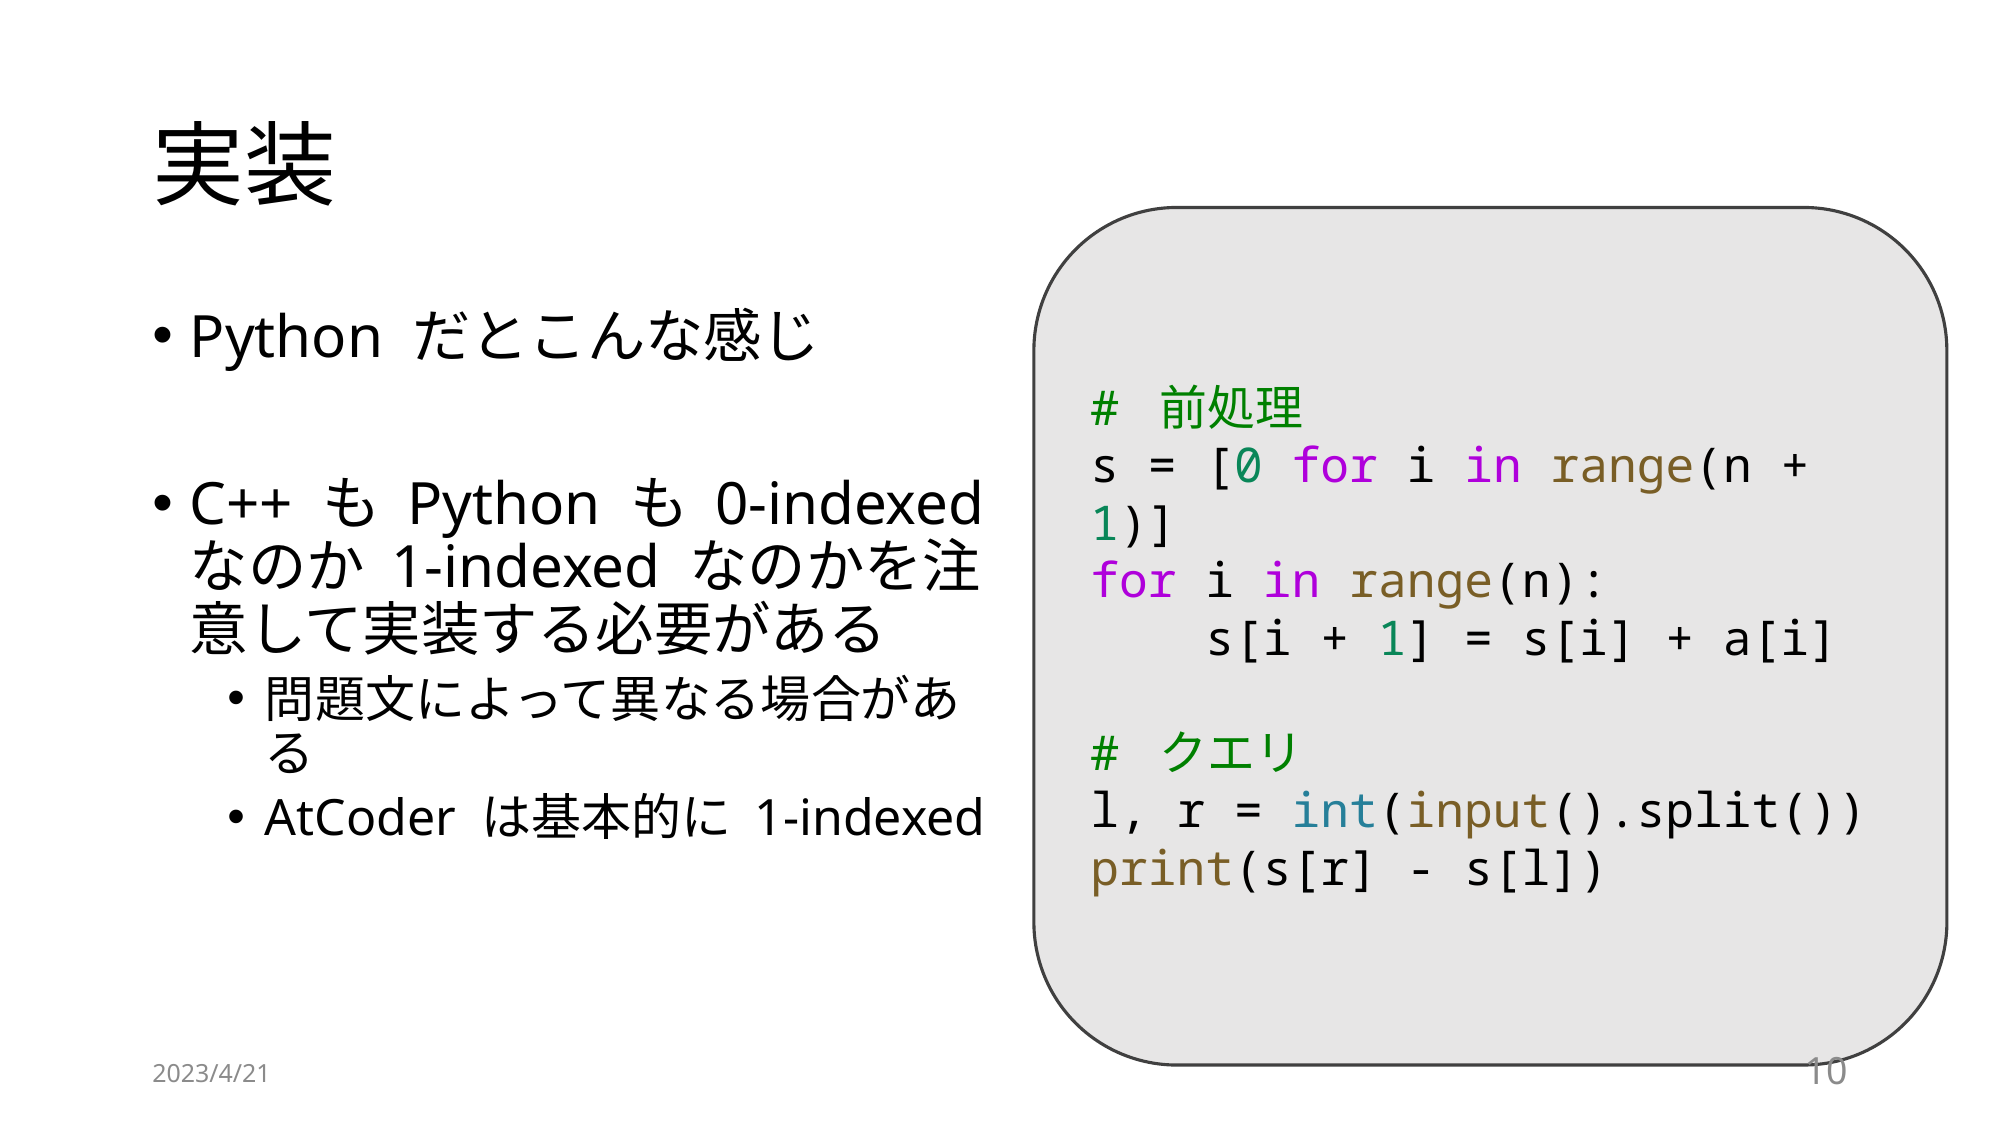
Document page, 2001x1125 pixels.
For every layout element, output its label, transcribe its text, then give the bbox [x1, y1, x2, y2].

text_box # 前処理 s = [0 for i in range(n + 1)] for i in range(n): s[i + 1] = s[i] + a[i] # クエリ l, r = int(input().split()) print(s[r] - s[l]) [1032, 206, 1948, 1067]
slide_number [137, 1042, 588, 1103]
title 実装 [137, 59, 1863, 278]
list Python だとこんな感じ C++ も Python も 0-indexed なのか 1-indexed なのかを注意して実装する必要がある 問題文によって異なる場合がある AtCoder は基本的に 1-indexed [137, 299, 1016, 1014]
slide_number 10 [1412, 1042, 1863, 1103]
